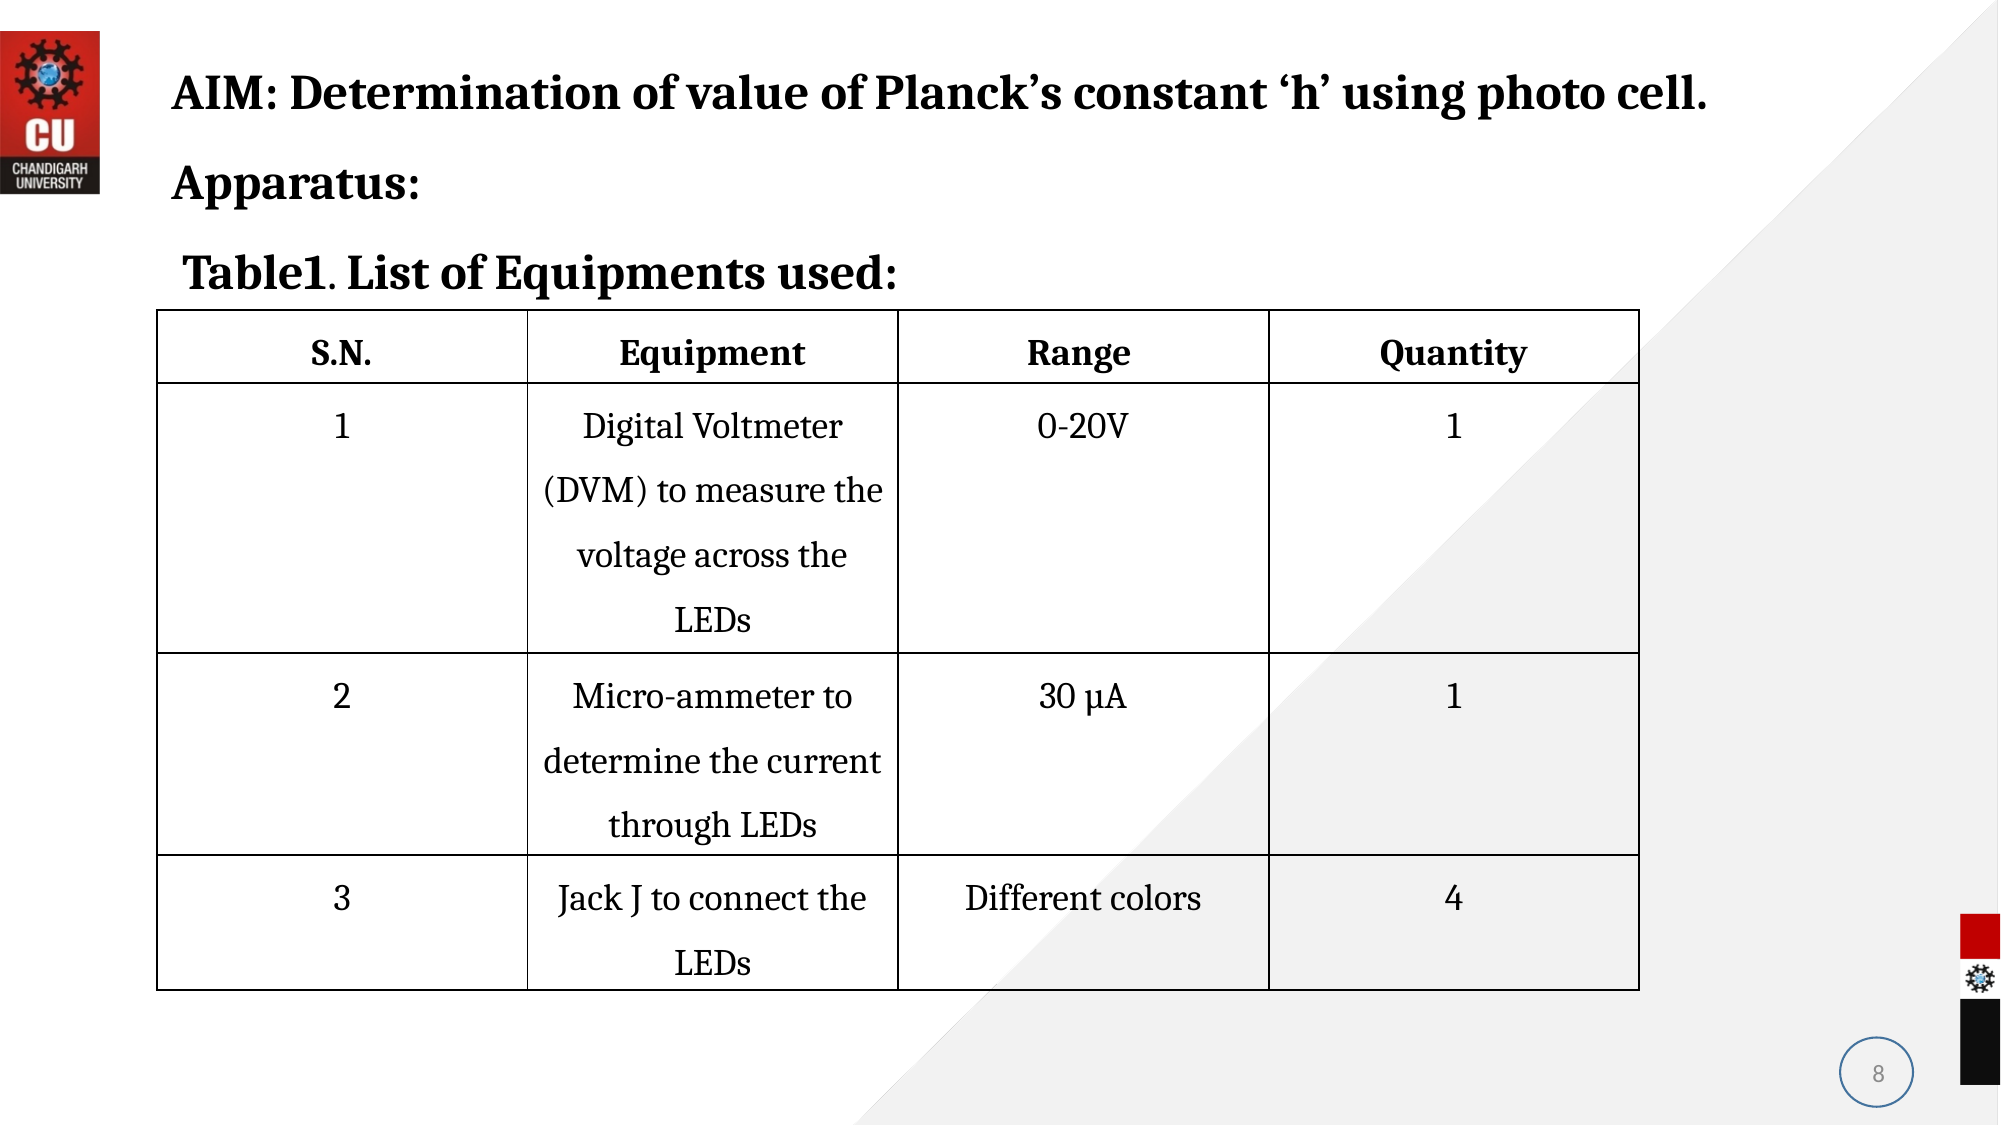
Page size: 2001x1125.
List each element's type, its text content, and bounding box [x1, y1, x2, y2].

table_header Quantity [1270, 311, 1638, 382]
table_cell Digital Voltmeter (DVM) to measure the voltage across the LEDs [528, 384, 897, 652]
table_header S.N. [158, 311, 527, 382]
picture [0, 0, 2001, 1125]
table_cell 0-20V [899, 384, 1268, 652]
table_cell 4 [1270, 856, 1638, 989]
table_cell Different colors [899, 856, 1268, 989]
table_cell Jack J to connect the LEDs [528, 856, 897, 989]
text_box [1839, 1036, 1915, 1108]
table_cell 3 [158, 856, 527, 989]
table_cell 2 [158, 654, 527, 854]
text_box AIM: Determination of value of Planck’s constant ‘h’ using photo cell. Apparatus: Table1. List of Equipments used: [156, 22, 1913, 308]
table_cell 1 [1270, 384, 1638, 652]
table_cell 1 [158, 384, 527, 652]
table_cell 30 µA [899, 654, 1268, 854]
table_header Range [899, 311, 1268, 382]
table_cell 1 [1270, 654, 1638, 854]
table_header Equipment [528, 311, 897, 382]
list [883, 308, 1832, 969]
slide_number 8 [1449, 1042, 1856, 1103]
table_cell Micro-ammeter to determine the current through LEDs [528, 654, 897, 854]
